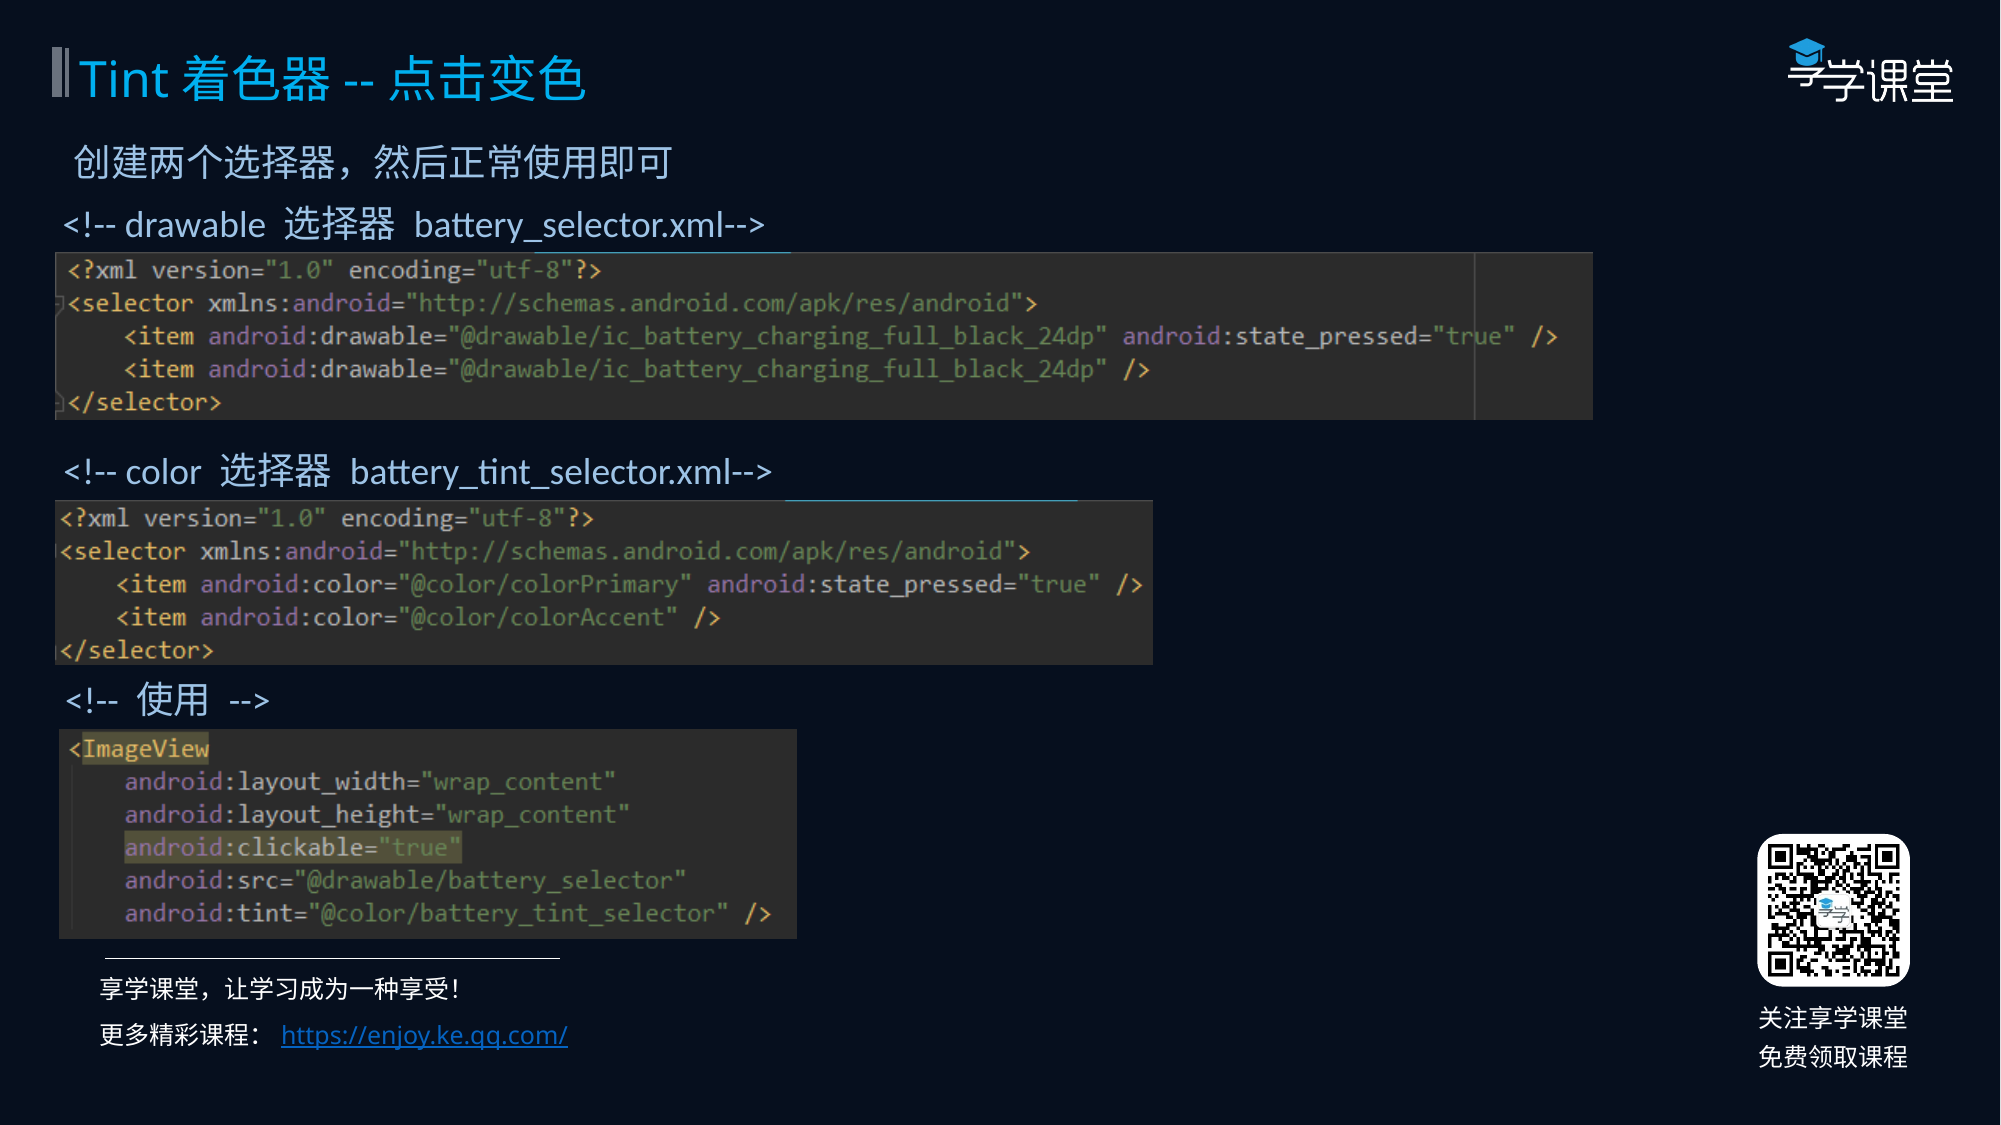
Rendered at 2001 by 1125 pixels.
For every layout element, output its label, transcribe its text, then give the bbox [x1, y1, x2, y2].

picture [1788, 38, 1953, 102]
text_box <!-- 使用 --> [50, 668, 286, 729]
text_box <!-- color 选择器 battery_tint_selector.xml--> [48, 439, 789, 500]
text_box 关注享学课堂 免费领取课程 [1672, 986, 1995, 1080]
picture [1757, 833, 1910, 987]
text_box 创建两个选择器，然后正常使用即可 [59, 131, 689, 192]
text_box Tint着色器--点击变色 [59, 34, 1282, 122]
picture [59, 729, 797, 939]
picture [55, 500, 1153, 665]
text_box <!-- drawable 选择器 battery_selector.xml--> [48, 192, 781, 252]
picture [55, 252, 1593, 420]
